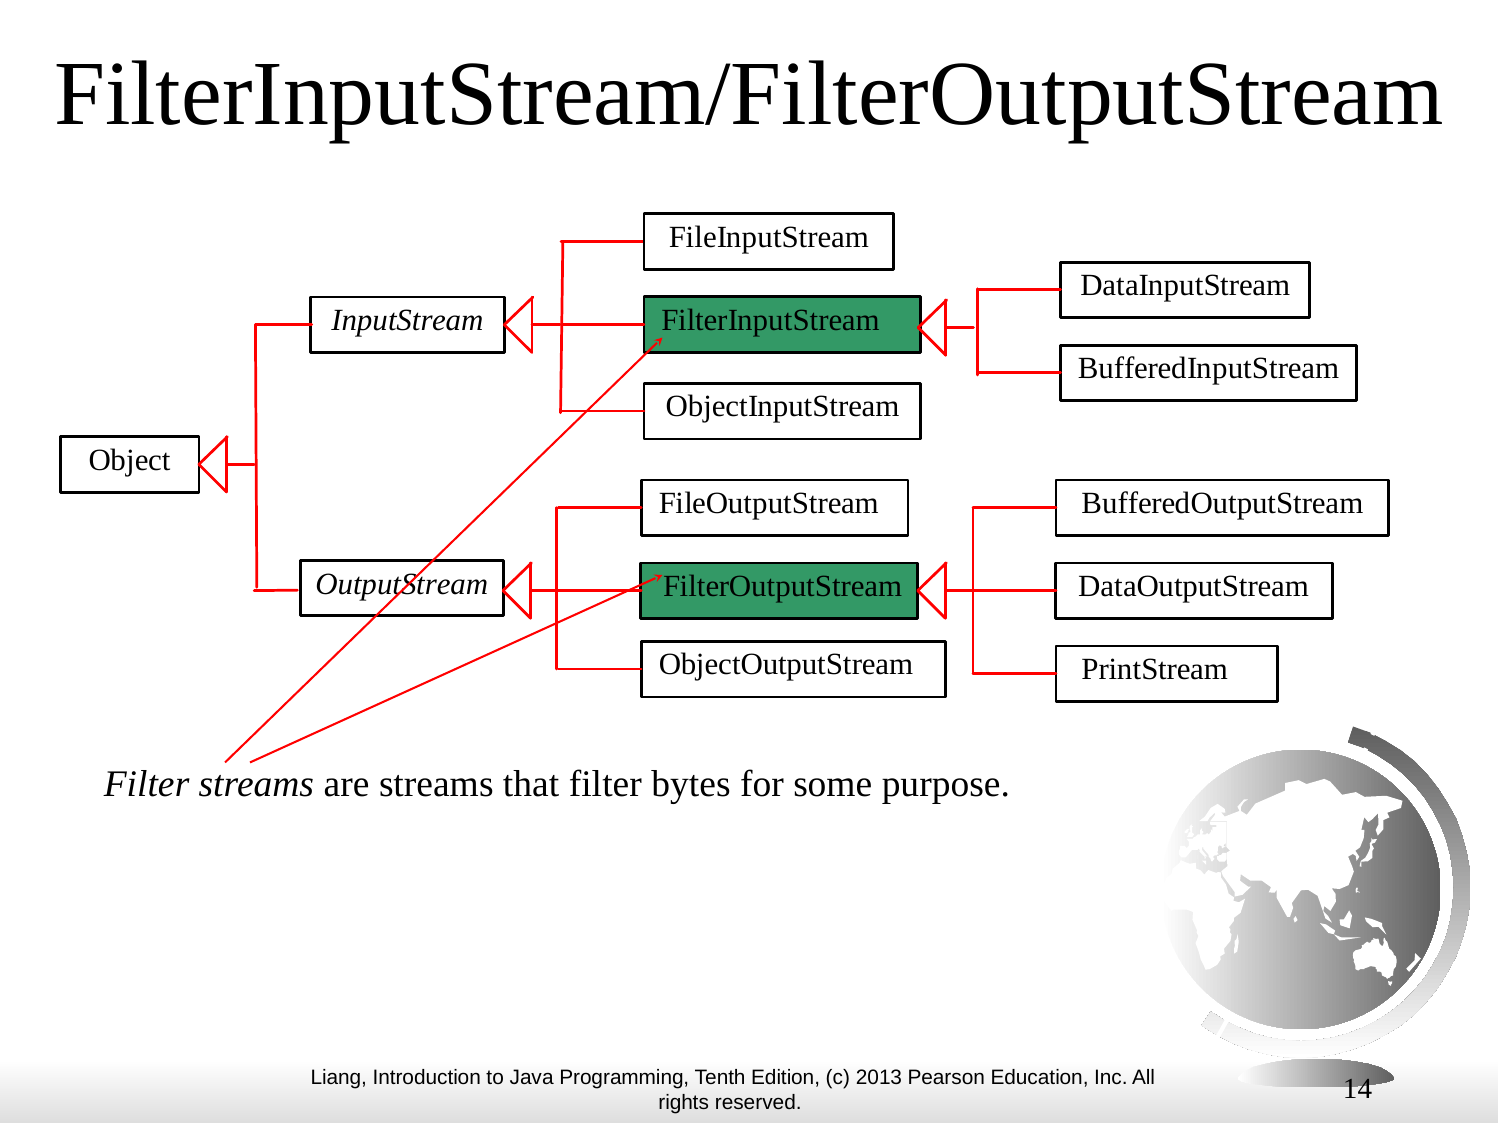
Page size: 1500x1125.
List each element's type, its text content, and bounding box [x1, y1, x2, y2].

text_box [37, 187, 1438, 724]
slide_number 14 [1074, 1069, 1388, 1125]
list Filter streams are streams that filter bytes for some purpose. [88, 756, 1427, 1069]
title FilterInputStream/FilterOutputStream [37, 37, 1463, 138]
